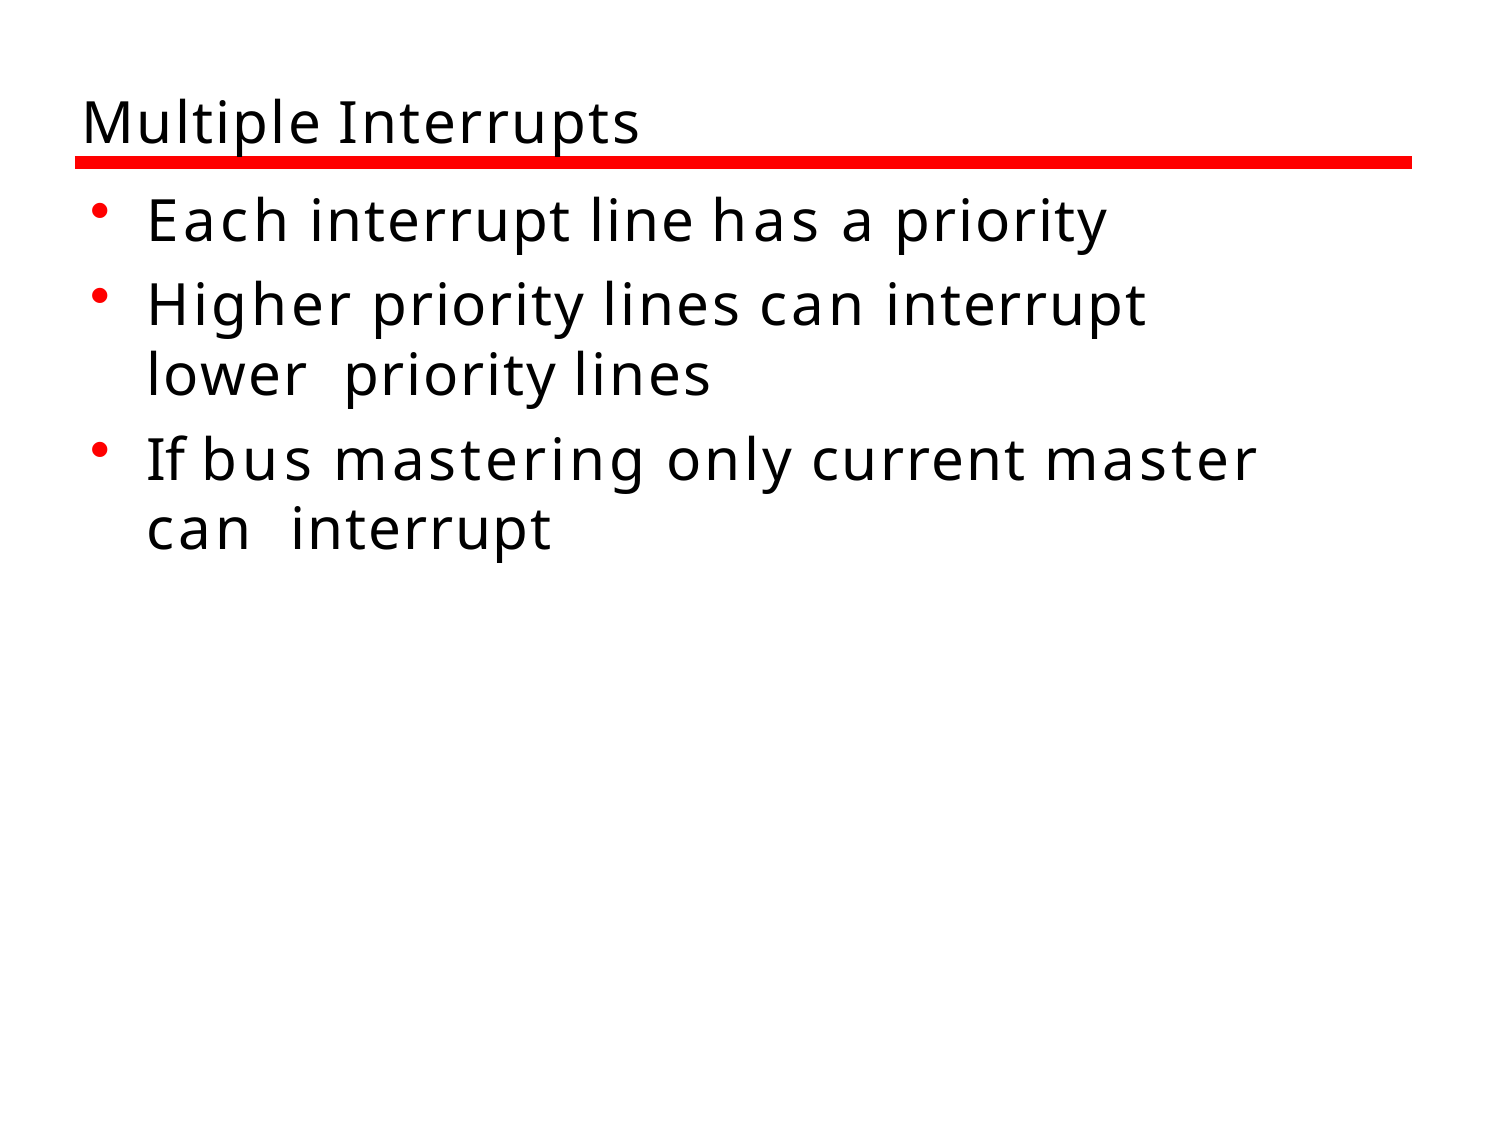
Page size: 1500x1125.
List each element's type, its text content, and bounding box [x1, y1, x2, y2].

text_box Multiple Interrupts Each interrupt line has a priority Higher priority lines can interrupt lower priority lines If bus mastering only current master can interrupt [79, 55, 1340, 562]
